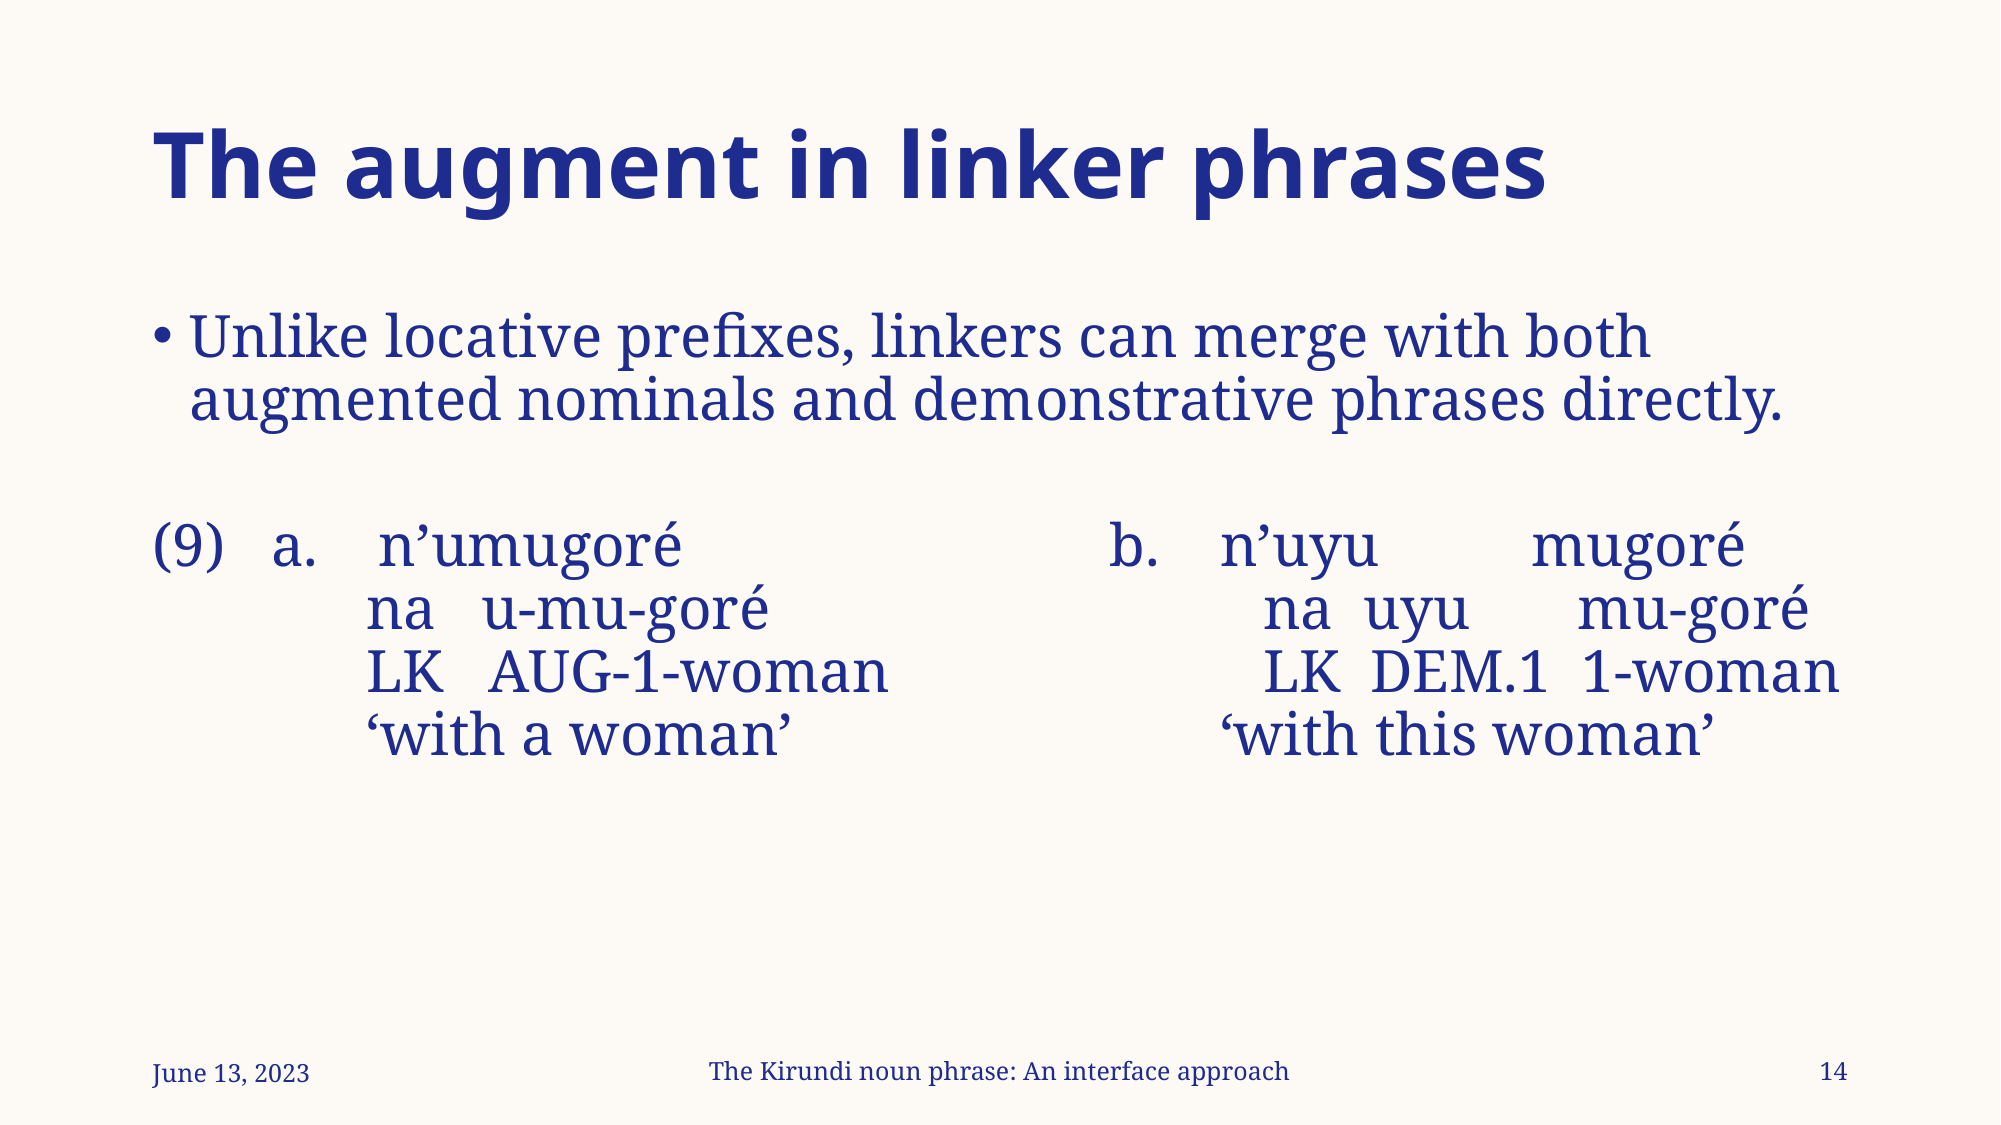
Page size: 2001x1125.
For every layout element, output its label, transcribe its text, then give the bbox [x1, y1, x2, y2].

footer The Kirundi noun phrase: An interface approach [662, 1042, 1338, 1103]
slide_number 14 [1412, 1042, 1863, 1103]
list Unlike locative prefixes, linkers can merge with both augmented nominals and demonstrative phrases directly. (9) a. n’umugoré b. n’uyu mugoré na u-mu-goré na uyu mu-goré lk aug-1-woman lk dem.1 1-woman ‘with a woman’ ‘with this woman’ [137, 299, 1863, 1014]
title The augment in linker phrases [137, 59, 1863, 278]
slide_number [137, 1042, 588, 1103]
